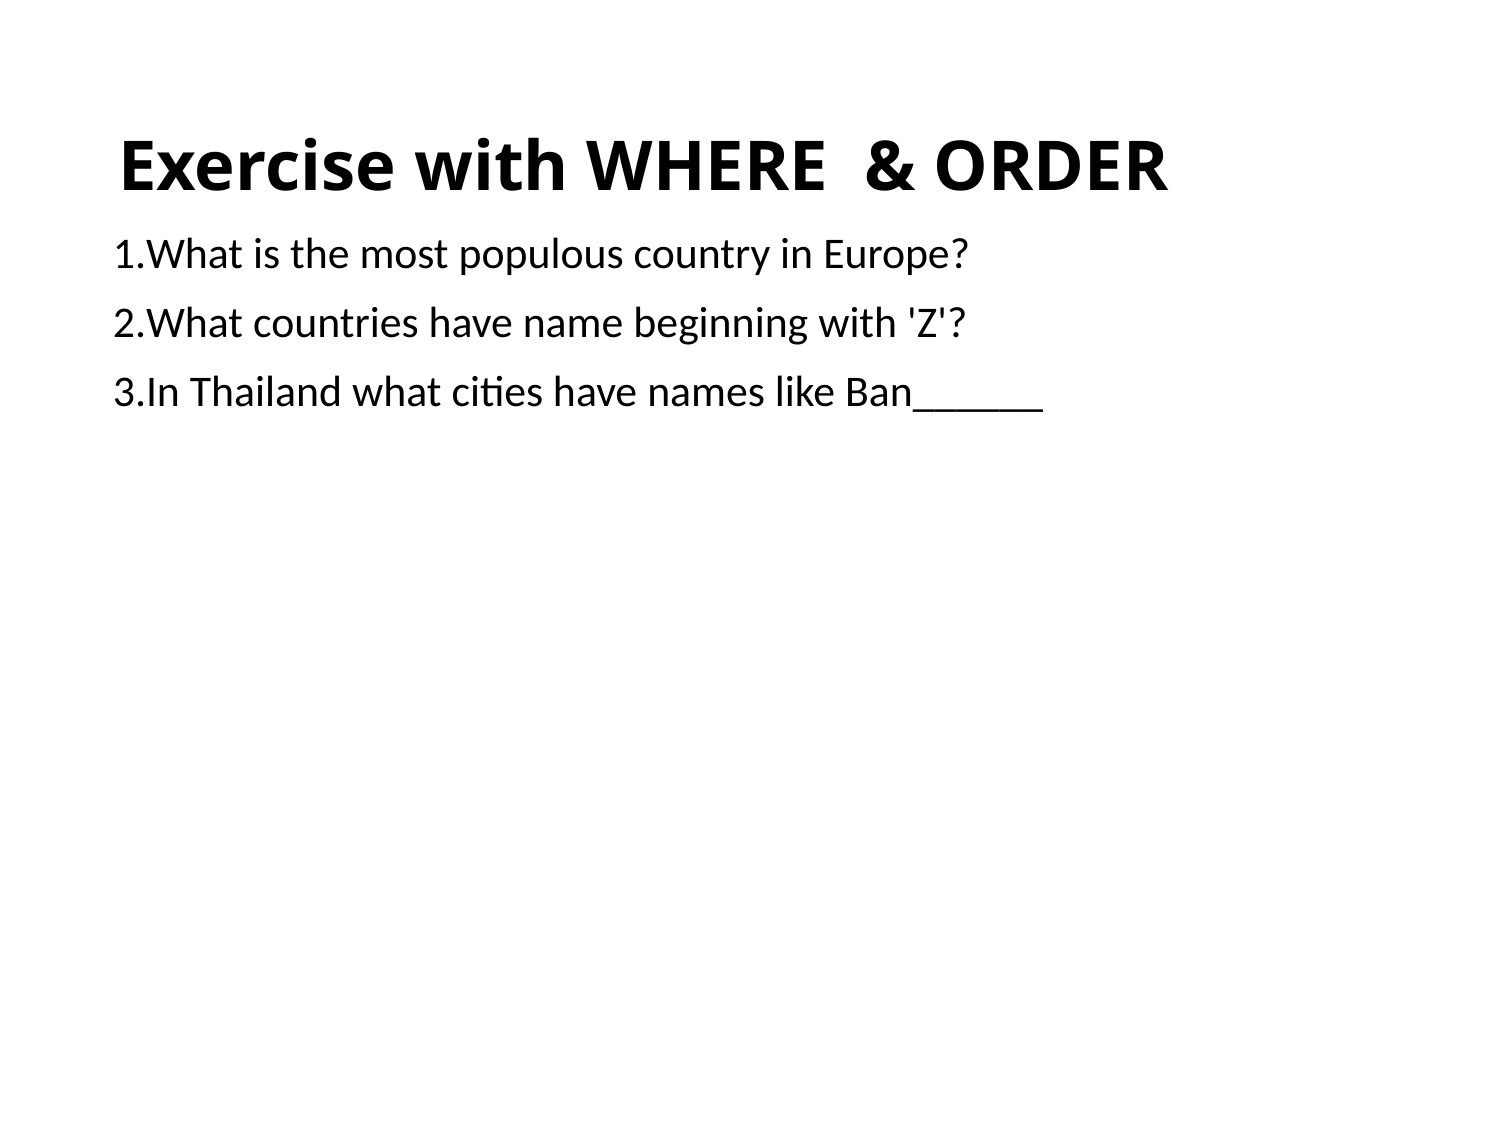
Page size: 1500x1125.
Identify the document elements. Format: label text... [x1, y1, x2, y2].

list What is the most populous country in Europe? What countries have name beginning with 'Z'? In Thailand what cities have names like Ban______ [97, 223, 1398, 1050]
title Exercise with WHERE & ORDER [103, 59, 1397, 223]
